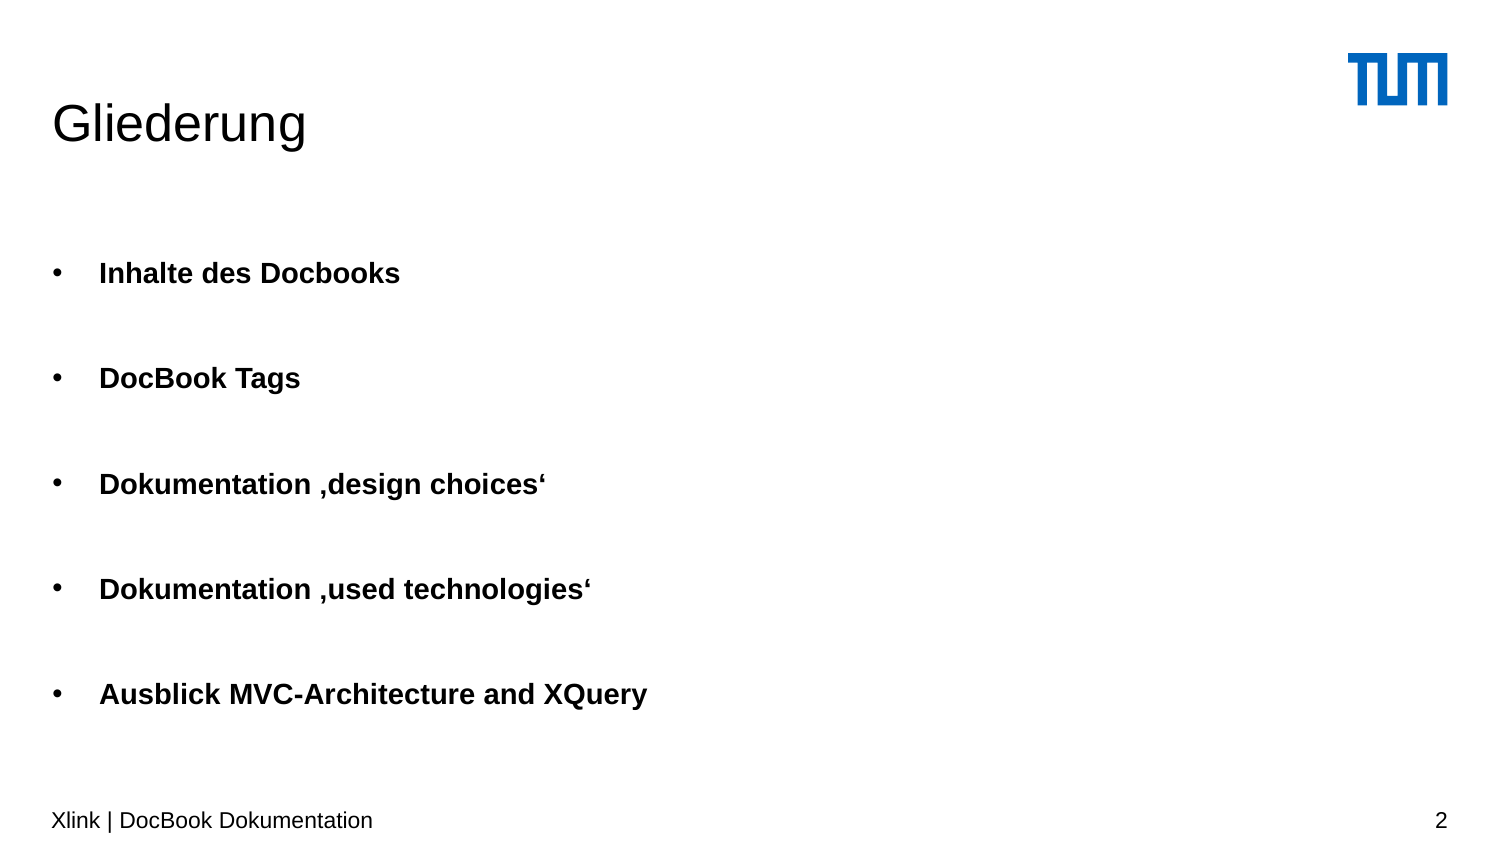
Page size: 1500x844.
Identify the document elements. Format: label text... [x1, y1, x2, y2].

list Inhalte des Docbooks DocBook Tags Dokumentation ‚design choices‘ Dokumentation ‚used technologies‘ Ausblick MVC-Architecture and XQuery [52, 184, 1449, 750]
footer Xlink | DocBook Dokumentation [51, 796, 1112, 842]
title Gliederung [52, 84, 1274, 148]
slide_number 2 [1112, 796, 1448, 842]
